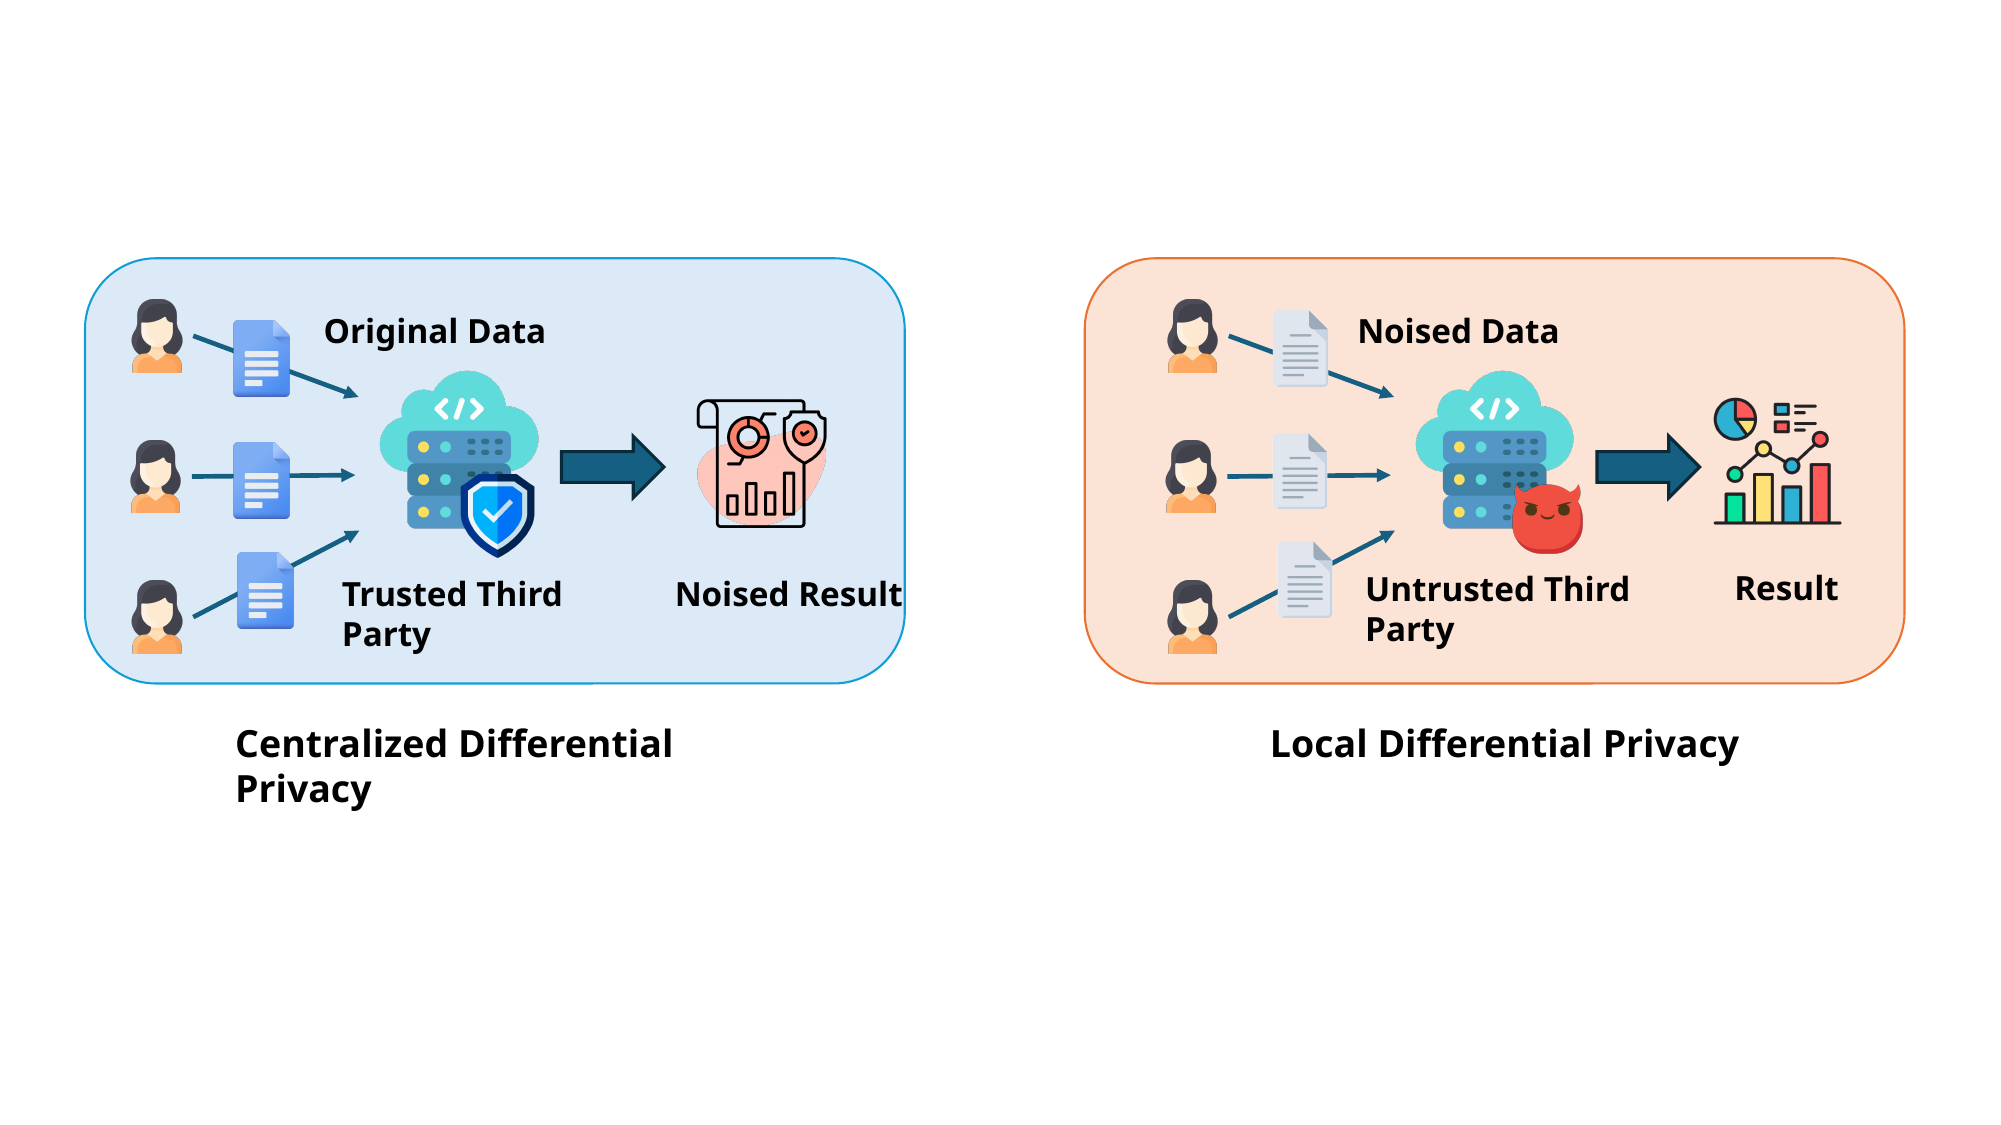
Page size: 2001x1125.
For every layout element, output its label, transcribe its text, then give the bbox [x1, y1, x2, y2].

picture [222, 319, 300, 397]
text_box Noised Result [660, 565, 981, 621]
picture [226, 551, 304, 629]
picture [692, 394, 831, 532]
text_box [191, 474, 222, 478]
text_box Noised Data [1342, 302, 1643, 358]
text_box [192, 530, 360, 618]
picture [118, 439, 193, 514]
text_box [559, 432, 667, 502]
picture [222, 441, 300, 520]
text_box Centralized Differential Privacy [220, 712, 805, 818]
text_box [83, 257, 906, 685]
picture [1155, 580, 1230, 654]
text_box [1339, 474, 1392, 478]
picture [1266, 541, 1343, 618]
text_box [1595, 432, 1702, 502]
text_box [1228, 335, 1395, 398]
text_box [300, 474, 356, 478]
picture [1154, 439, 1228, 514]
picture [377, 367, 541, 558]
text_box Result [1719, 560, 2000, 615]
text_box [192, 335, 359, 398]
picture [1711, 394, 1844, 528]
text_box Untrusted Third Party [1350, 561, 1712, 656]
picture [1262, 310, 1339, 387]
text_box Local Differential Privacy [1255, 712, 1839, 773]
picture [120, 580, 194, 654]
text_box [1228, 530, 1396, 618]
picture [120, 299, 194, 373]
picture [1155, 299, 1230, 373]
text_box Trusted Third Party [327, 565, 648, 661]
picture [1261, 432, 1339, 509]
text_box [1083, 257, 1906, 685]
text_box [1226, 474, 1261, 478]
text_box Original Data [309, 303, 609, 358]
picture [1412, 367, 1585, 557]
